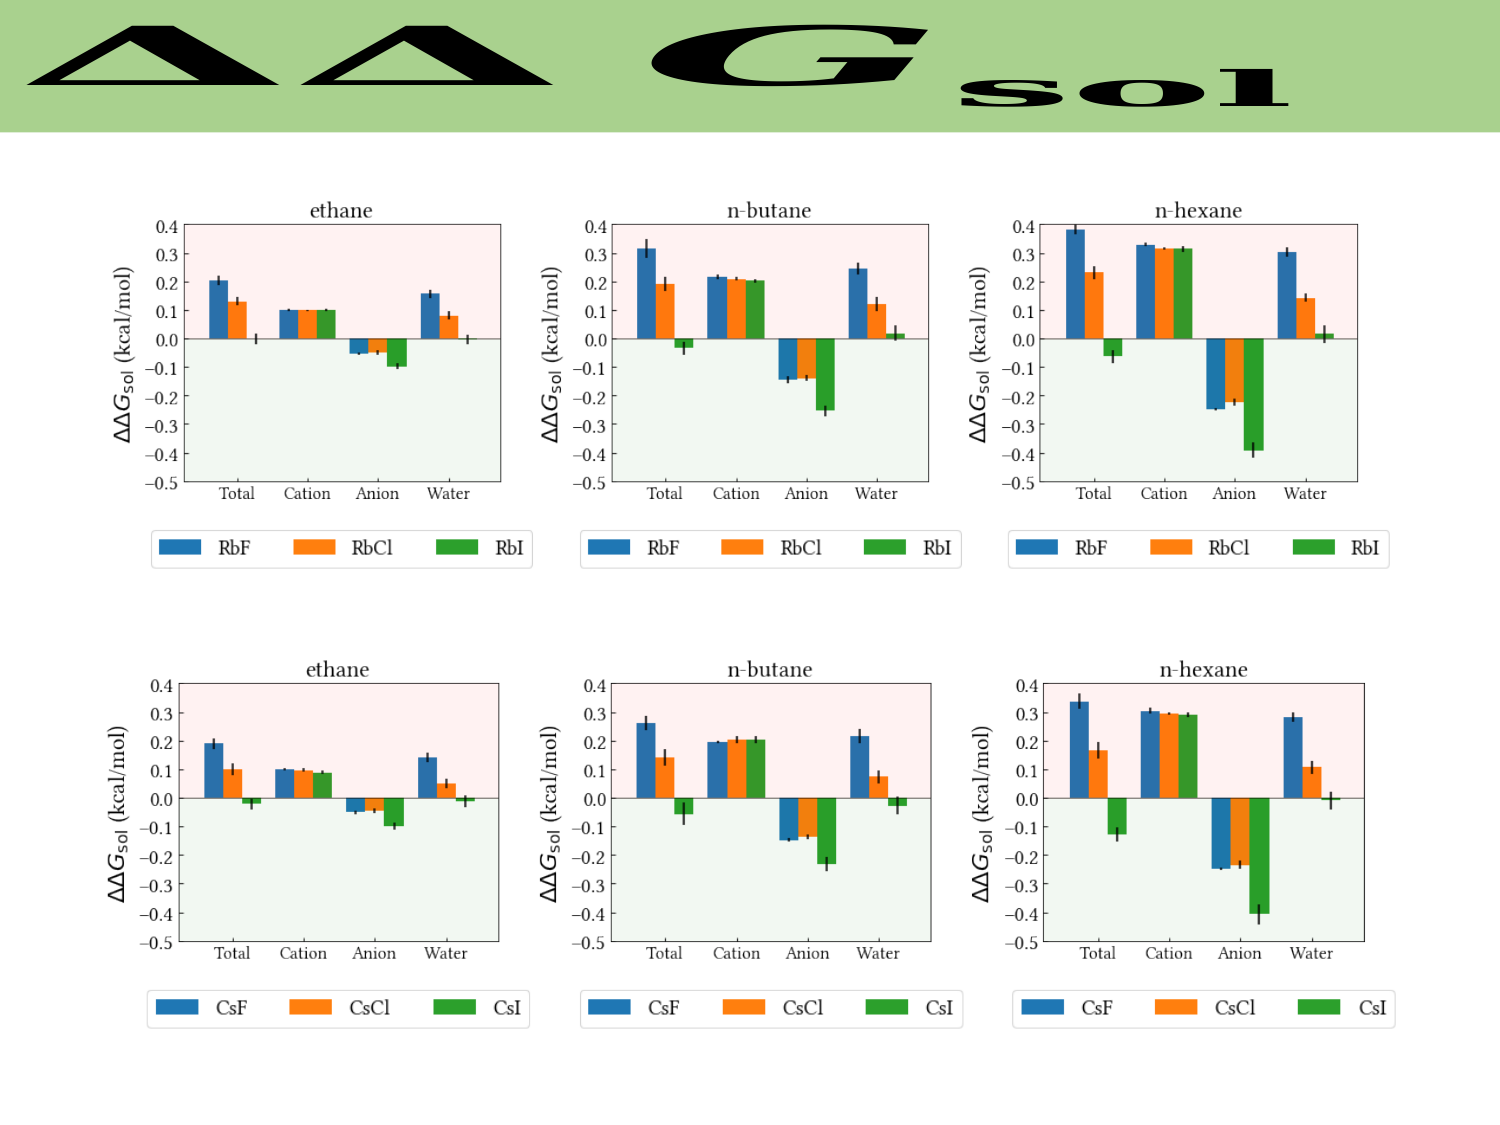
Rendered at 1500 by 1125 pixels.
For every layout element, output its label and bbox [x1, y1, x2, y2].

picture [97, 652, 1403, 1036]
list [103, 193, 1397, 576]
